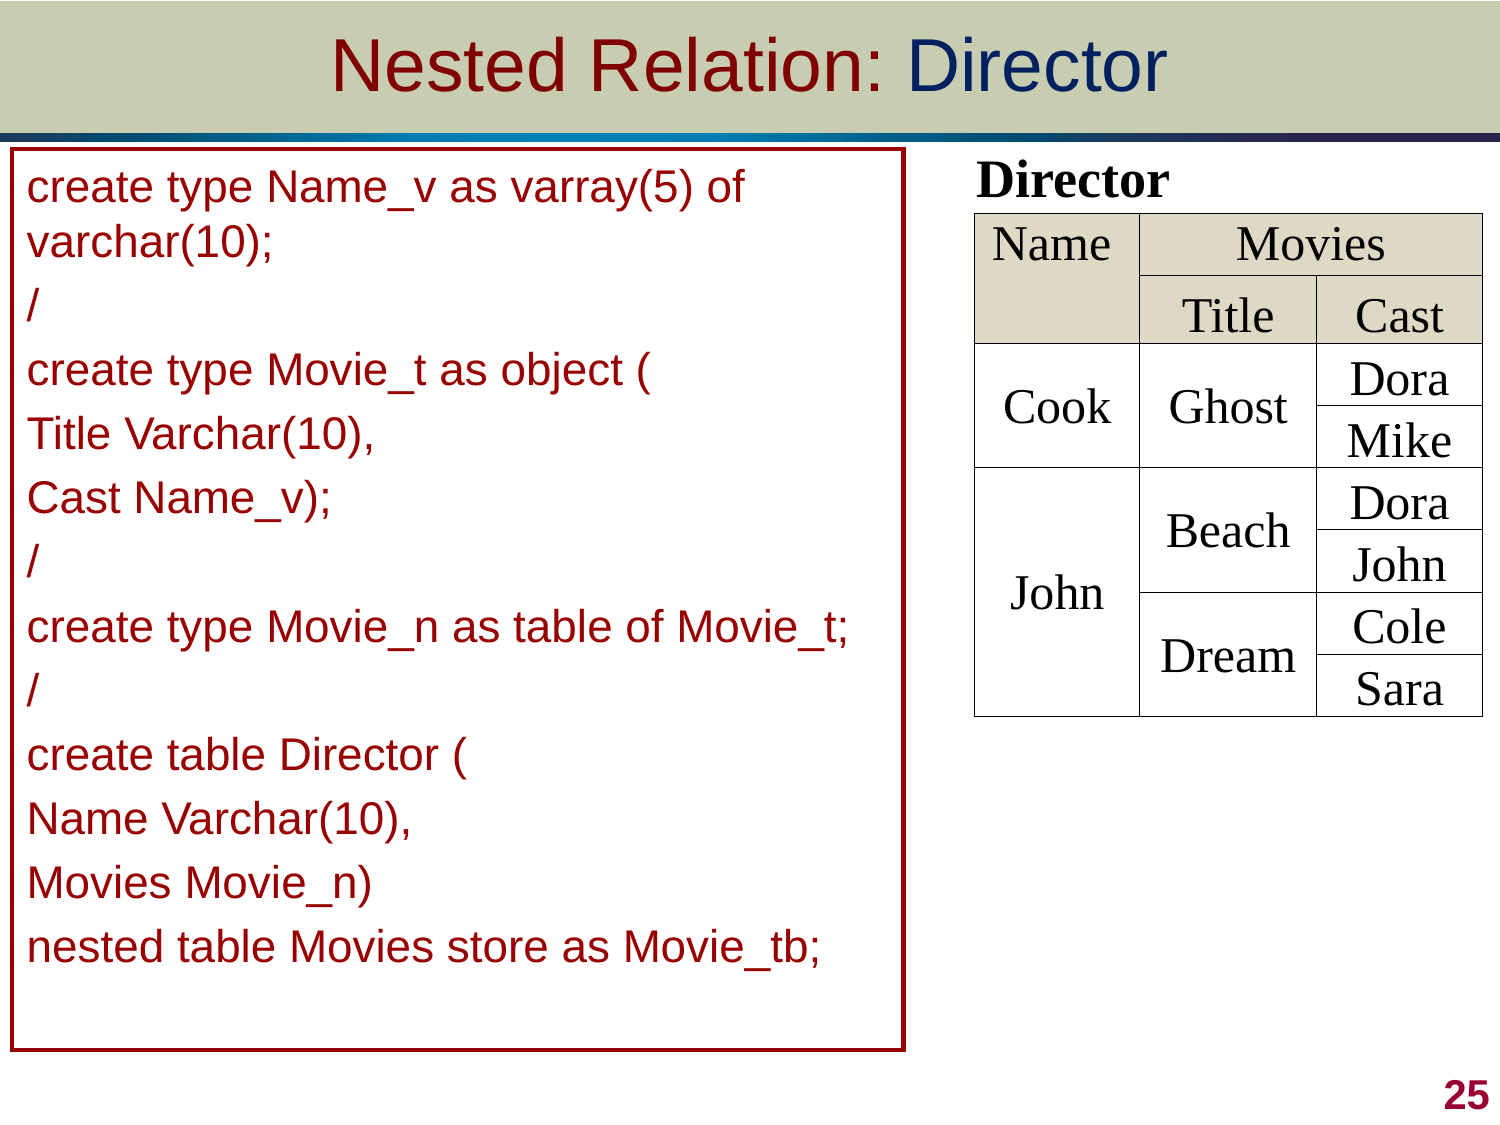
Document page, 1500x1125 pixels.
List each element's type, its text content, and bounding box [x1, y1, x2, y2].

table_cell Cook [975, 344, 1139, 467]
picture [0, 133, 99, 142]
table_cell Dream [1140, 593, 1316, 716]
table_cell Cast [1317, 276, 1482, 343]
picture [1045, 133, 1500, 142]
table_header Director [975, 147, 1482, 213]
text_box [966, 657, 997, 733]
table_cell Ghost [1140, 344, 1316, 467]
table_cell Sara [1317, 655, 1482, 716]
table_cell Cole [1317, 593, 1482, 654]
table_cell Movies [1140, 214, 1482, 275]
table_cell Dora [1317, 468, 1482, 529]
title Nested Relation: Director [0, 0, 1500, 124]
slide_number 25 [1192, 1049, 1500, 1125]
table_cell Title [1140, 276, 1316, 343]
table_cell Name [975, 214, 1139, 343]
table_cell John [1317, 530, 1482, 592]
table_cell John [975, 468, 1139, 716]
table_cell Mike [1317, 406, 1482, 467]
table_cell Dora [1317, 344, 1482, 405]
table_cell Beach [1140, 468, 1316, 592]
text_box create type Name_v as varray(5) of varchar(10); / create type Movie_t as object ( Title Varchar(10), Cast Name_v); / create type Movie_n as table of Movie_t; / create table Director ( Name Varchar(10), Movies Movie_n) nested table Movies store as Movie_tb; [11, 148, 904, 1050]
